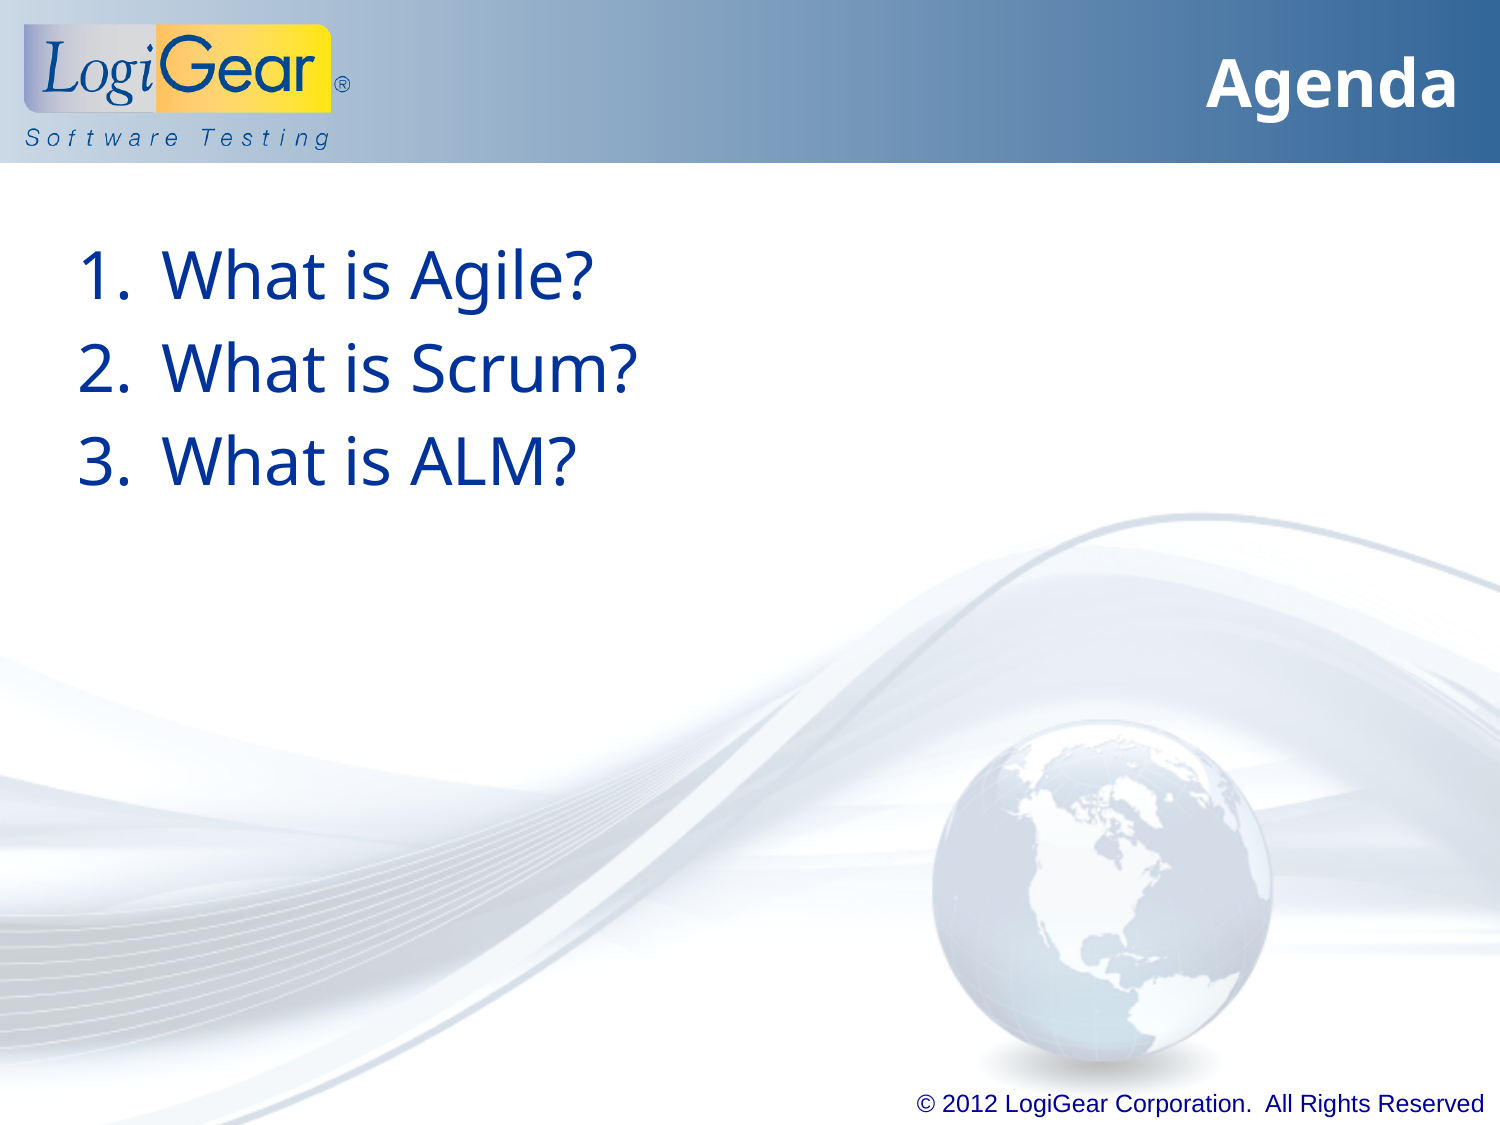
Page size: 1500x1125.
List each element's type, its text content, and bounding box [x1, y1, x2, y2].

title Agenda [362, 24, 1475, 138]
picture [24, 24, 350, 150]
list What is Agile? What is Scrum? What is ALM? [62, 224, 1438, 1005]
